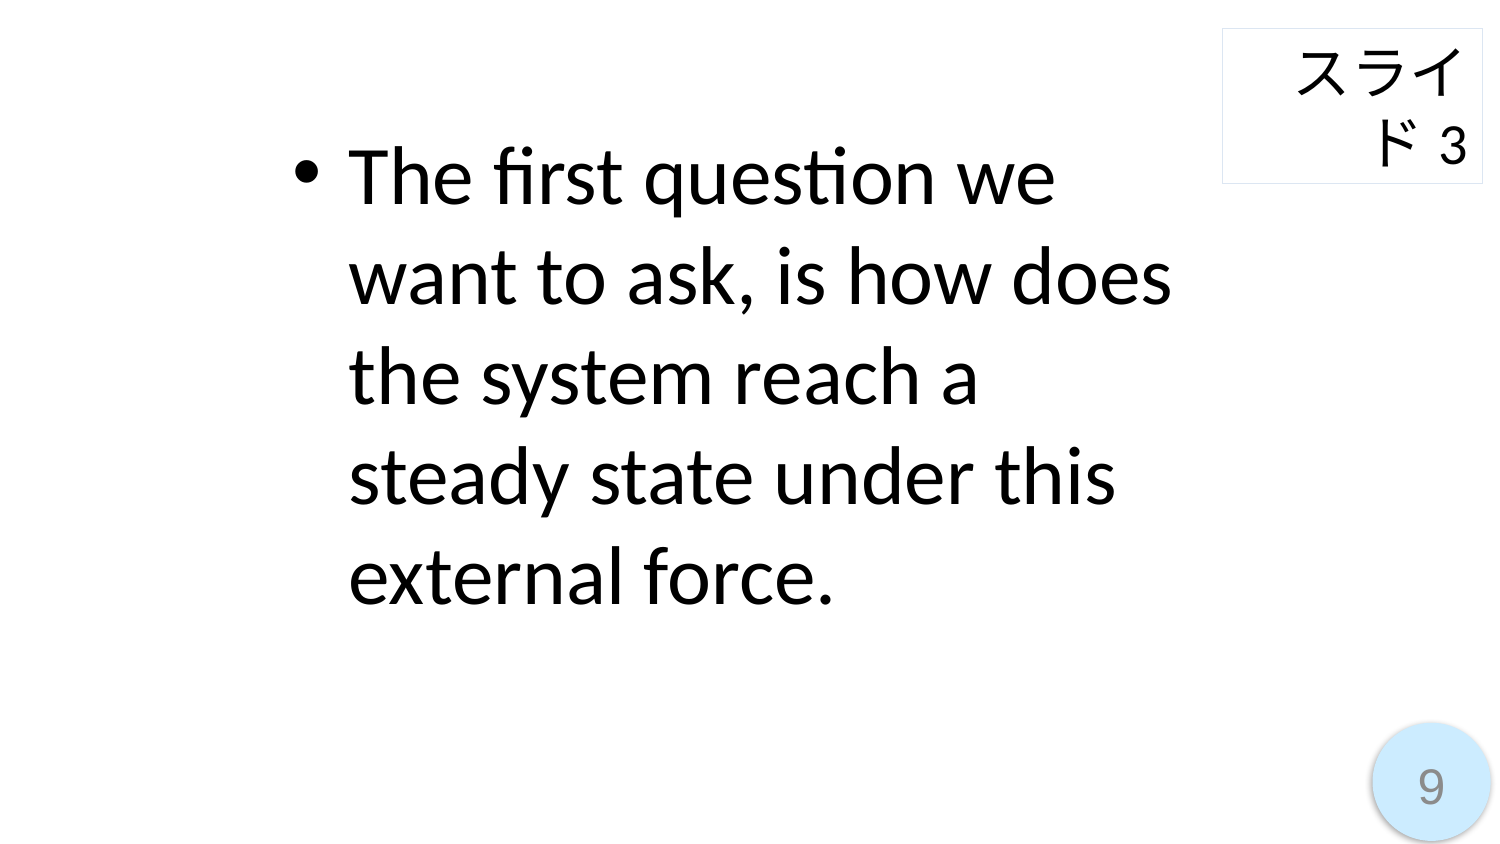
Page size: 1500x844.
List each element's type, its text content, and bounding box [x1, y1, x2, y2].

text_box スライド3 [1222, 28, 1483, 184]
list The first question we want to ask, is how does the system reach a steady state under this external force. [277, 113, 1211, 830]
slide_number 9 [1372, 762, 1491, 807]
